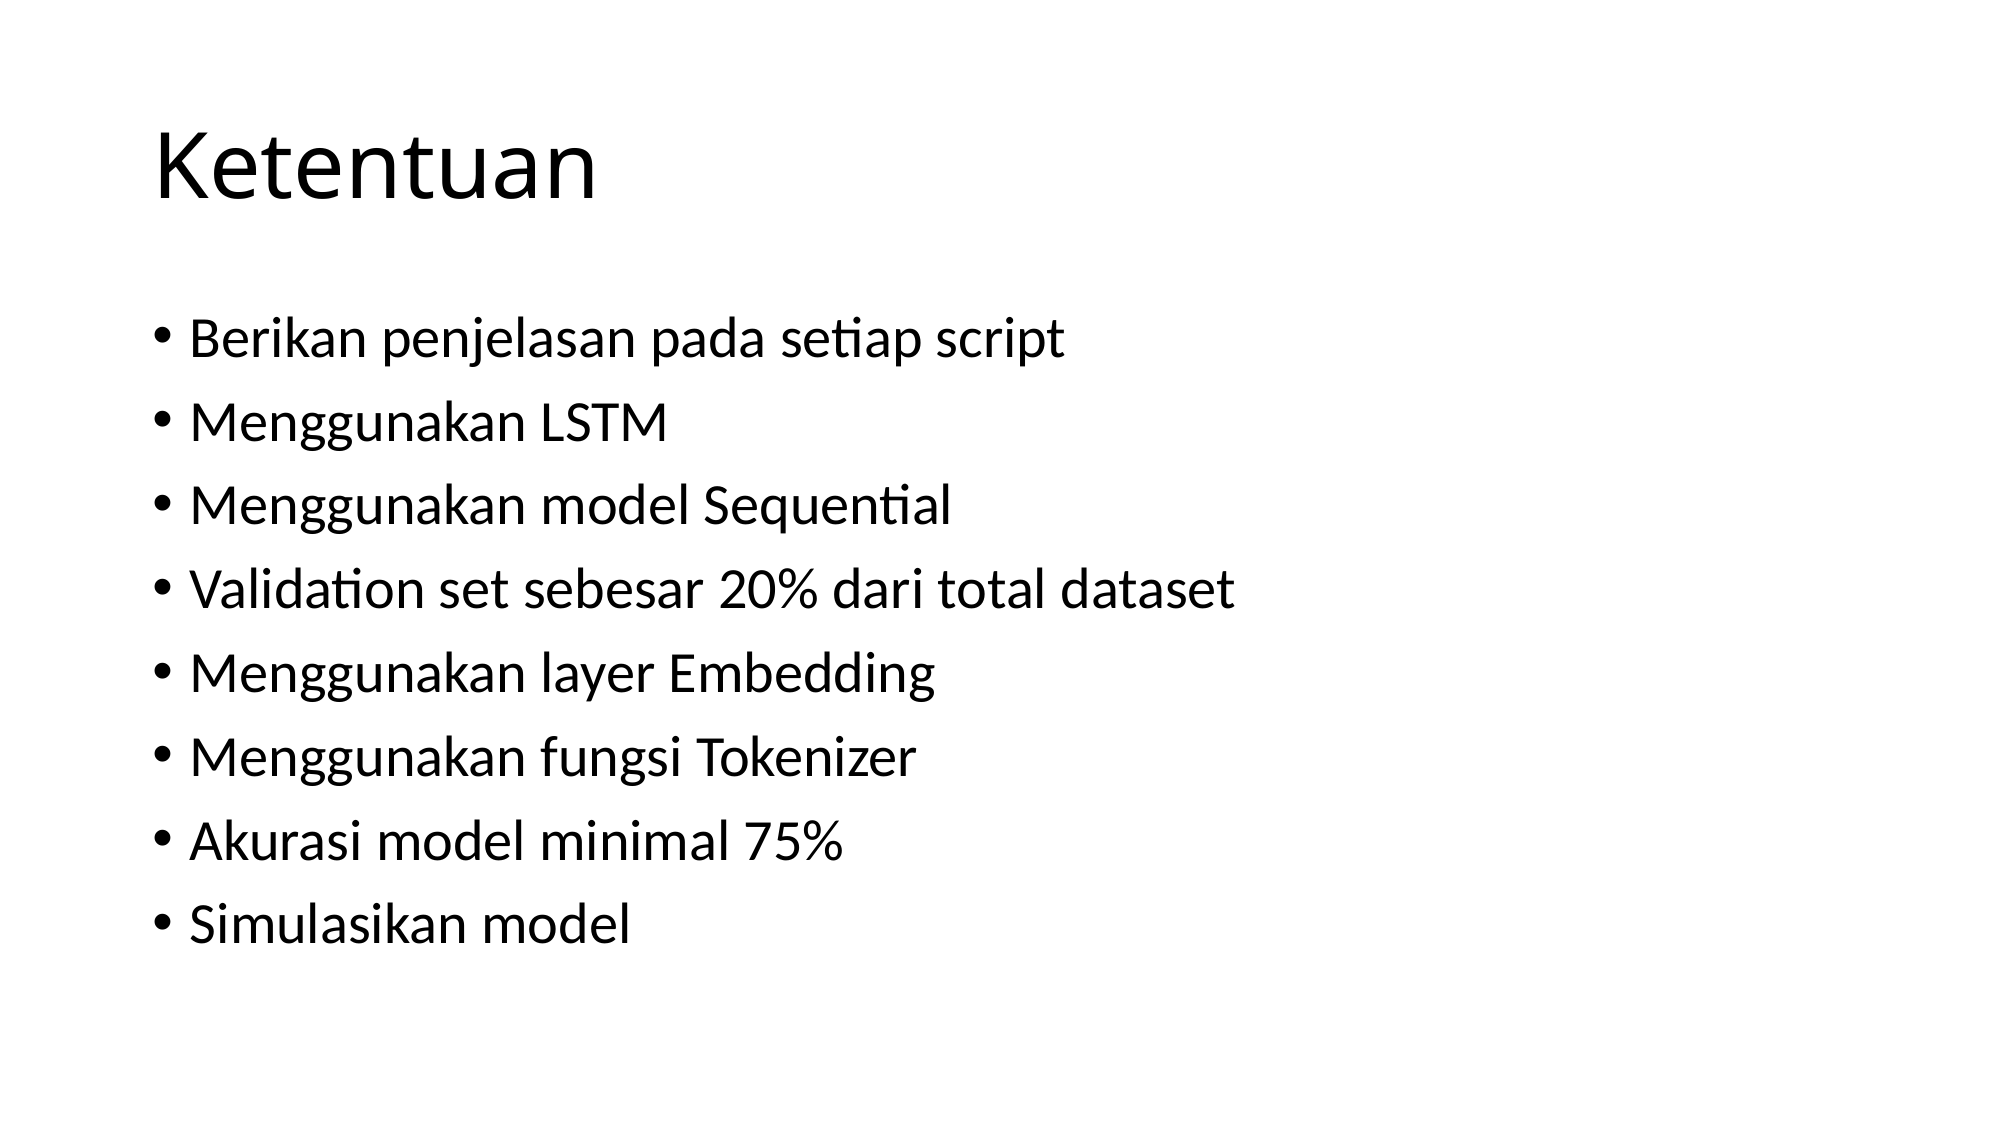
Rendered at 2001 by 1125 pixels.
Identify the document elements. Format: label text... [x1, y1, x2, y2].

list Berikan penjelasan pada setiap script Menggunakan LSTM Menggunakan model Sequential Validation set sebesar 20% dari total dataset Menggunakan layer Embedding Menggunakan fungsi Tokenizer Akurasi model minimal 75% Simulasikan model [137, 299, 1863, 1014]
title Ketentuan [137, 59, 1863, 278]
